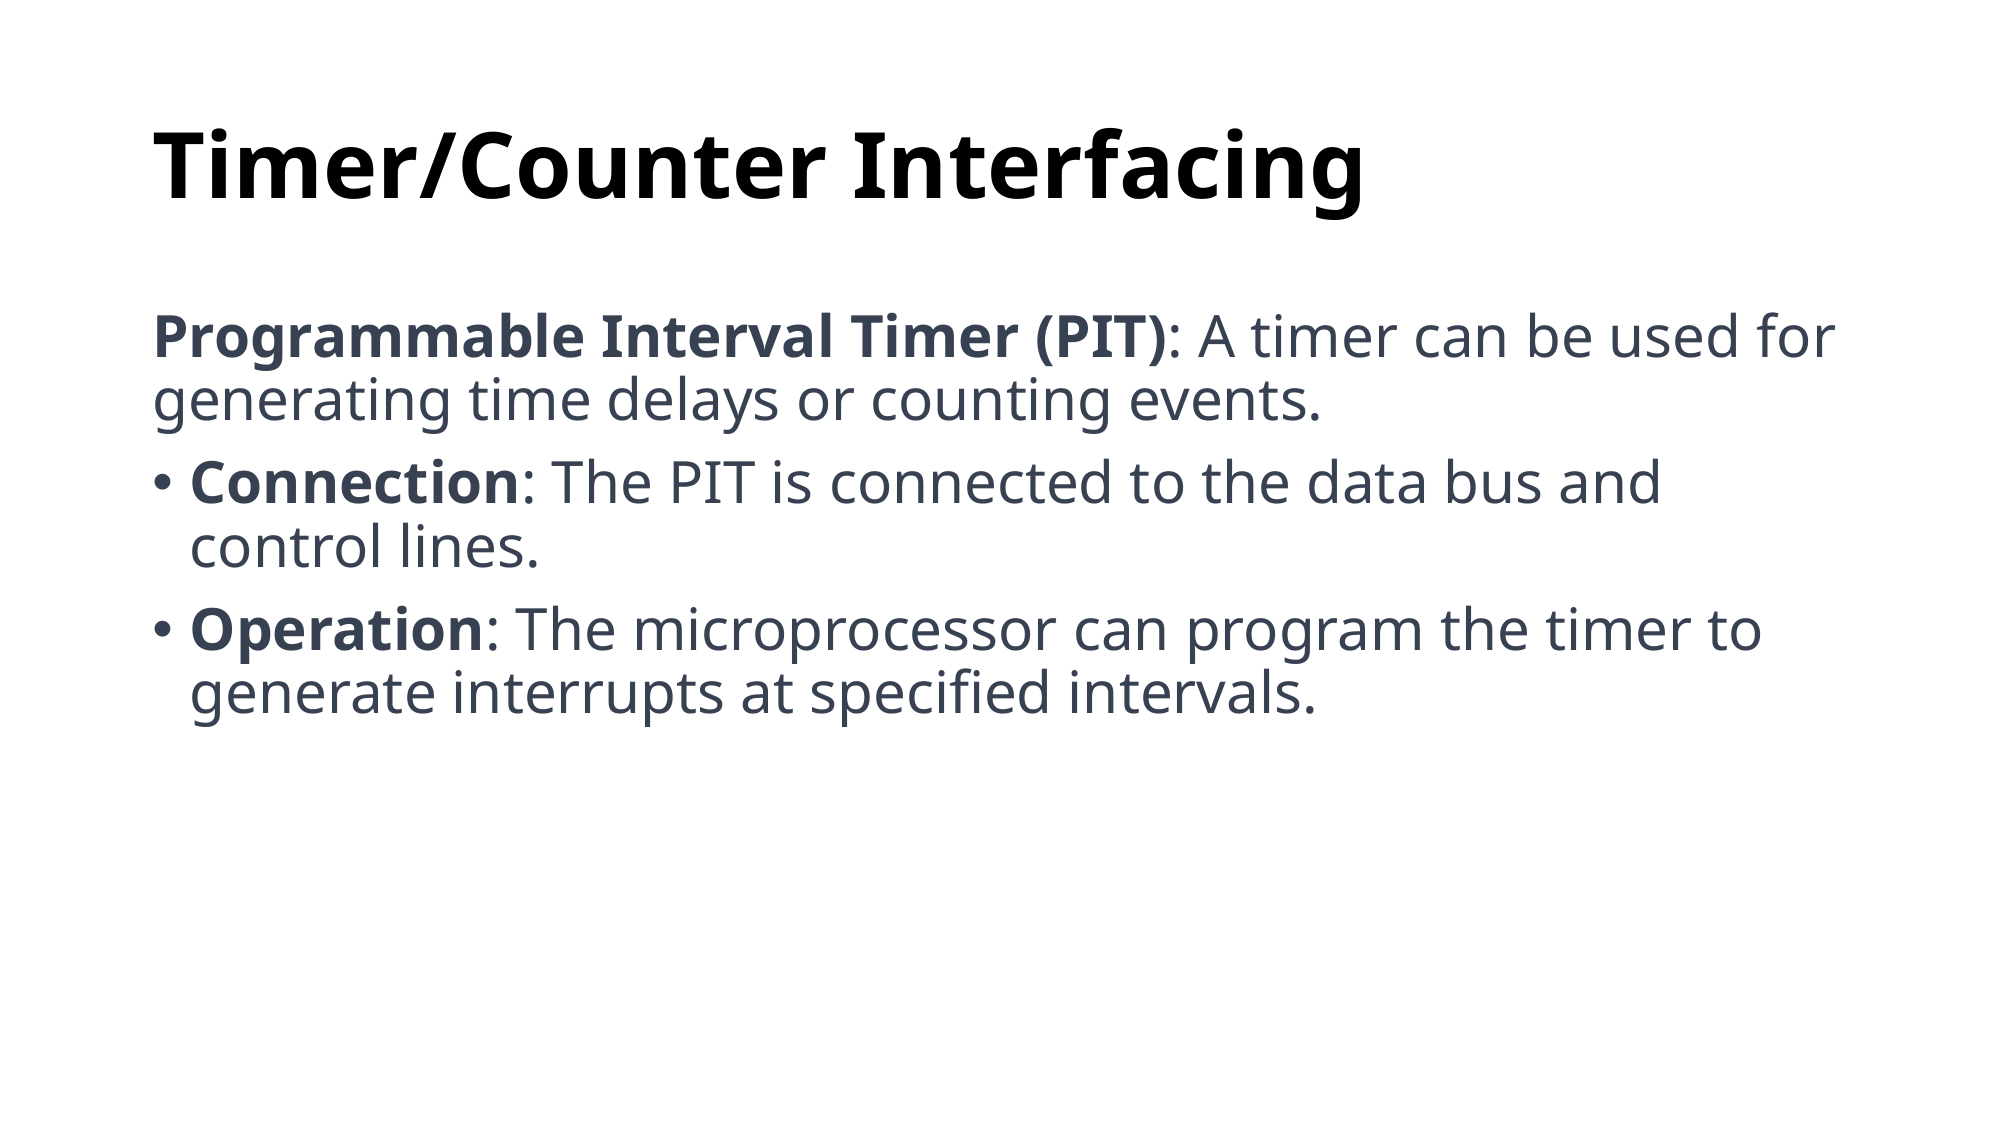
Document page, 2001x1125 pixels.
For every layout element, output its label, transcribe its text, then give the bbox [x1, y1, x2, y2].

list Programmable Interval Timer (PIT): A timer can be used for generating time delays or counting events. Connection: The PIT is connected to the data bus and control lines. Operation: The microprocessor can program the timer to generate interrupts at specified intervals. [137, 299, 1863, 1014]
title Timer/Counter Interfacing [137, 59, 1863, 278]
